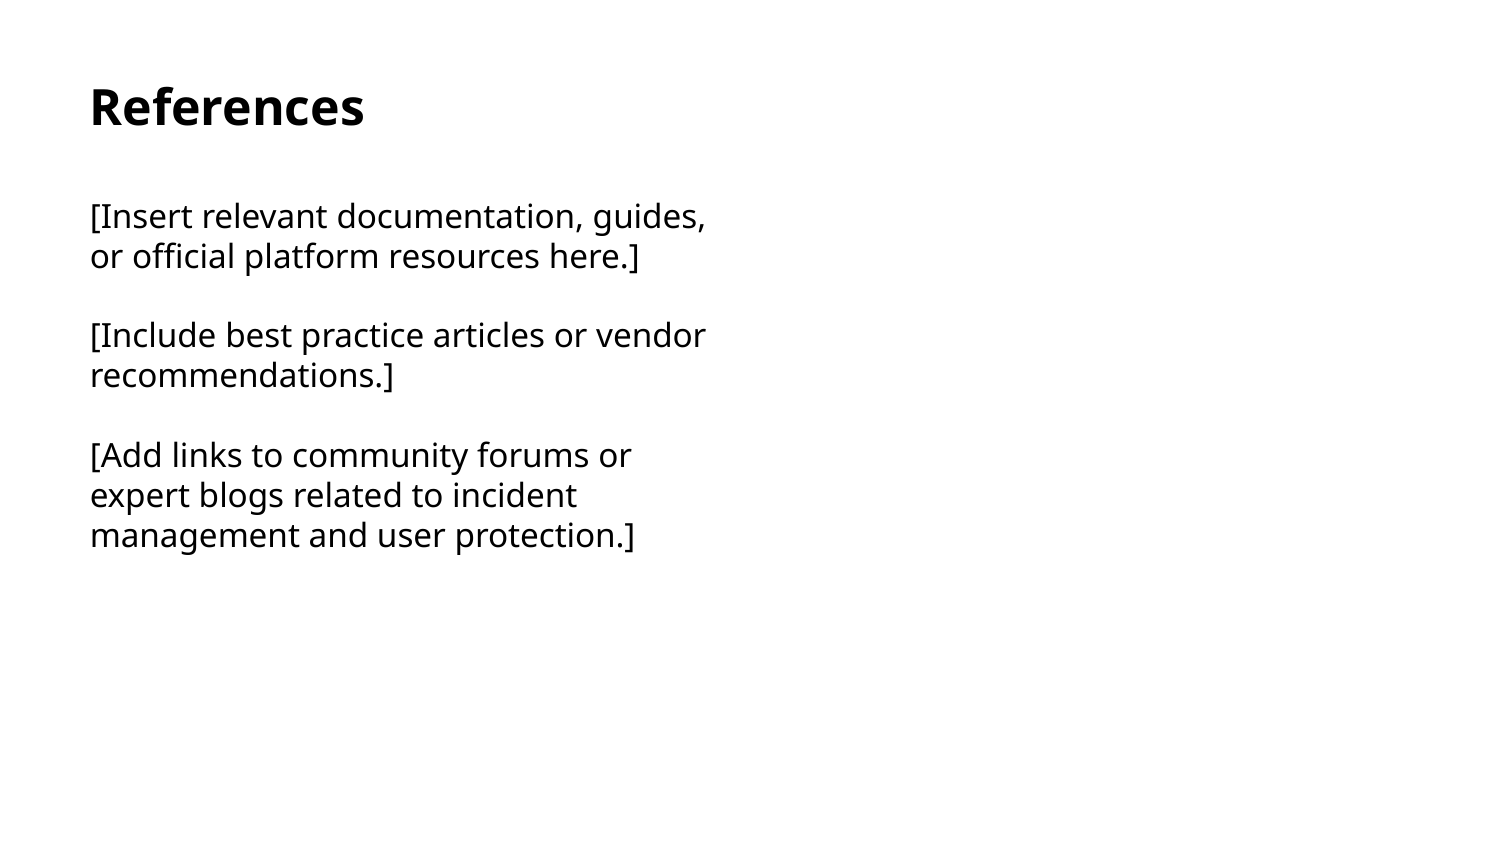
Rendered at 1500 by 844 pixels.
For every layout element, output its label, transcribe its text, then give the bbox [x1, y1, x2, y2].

text_box [Insert relevant documentation, guides, or official platform resources here.] [Include best practice articles or vendor recommendations.] [Add links to community forums or expert blogs related to incident management and user protection.] [74, 187, 750, 713]
text_box References [74, 37, 1425, 173]
